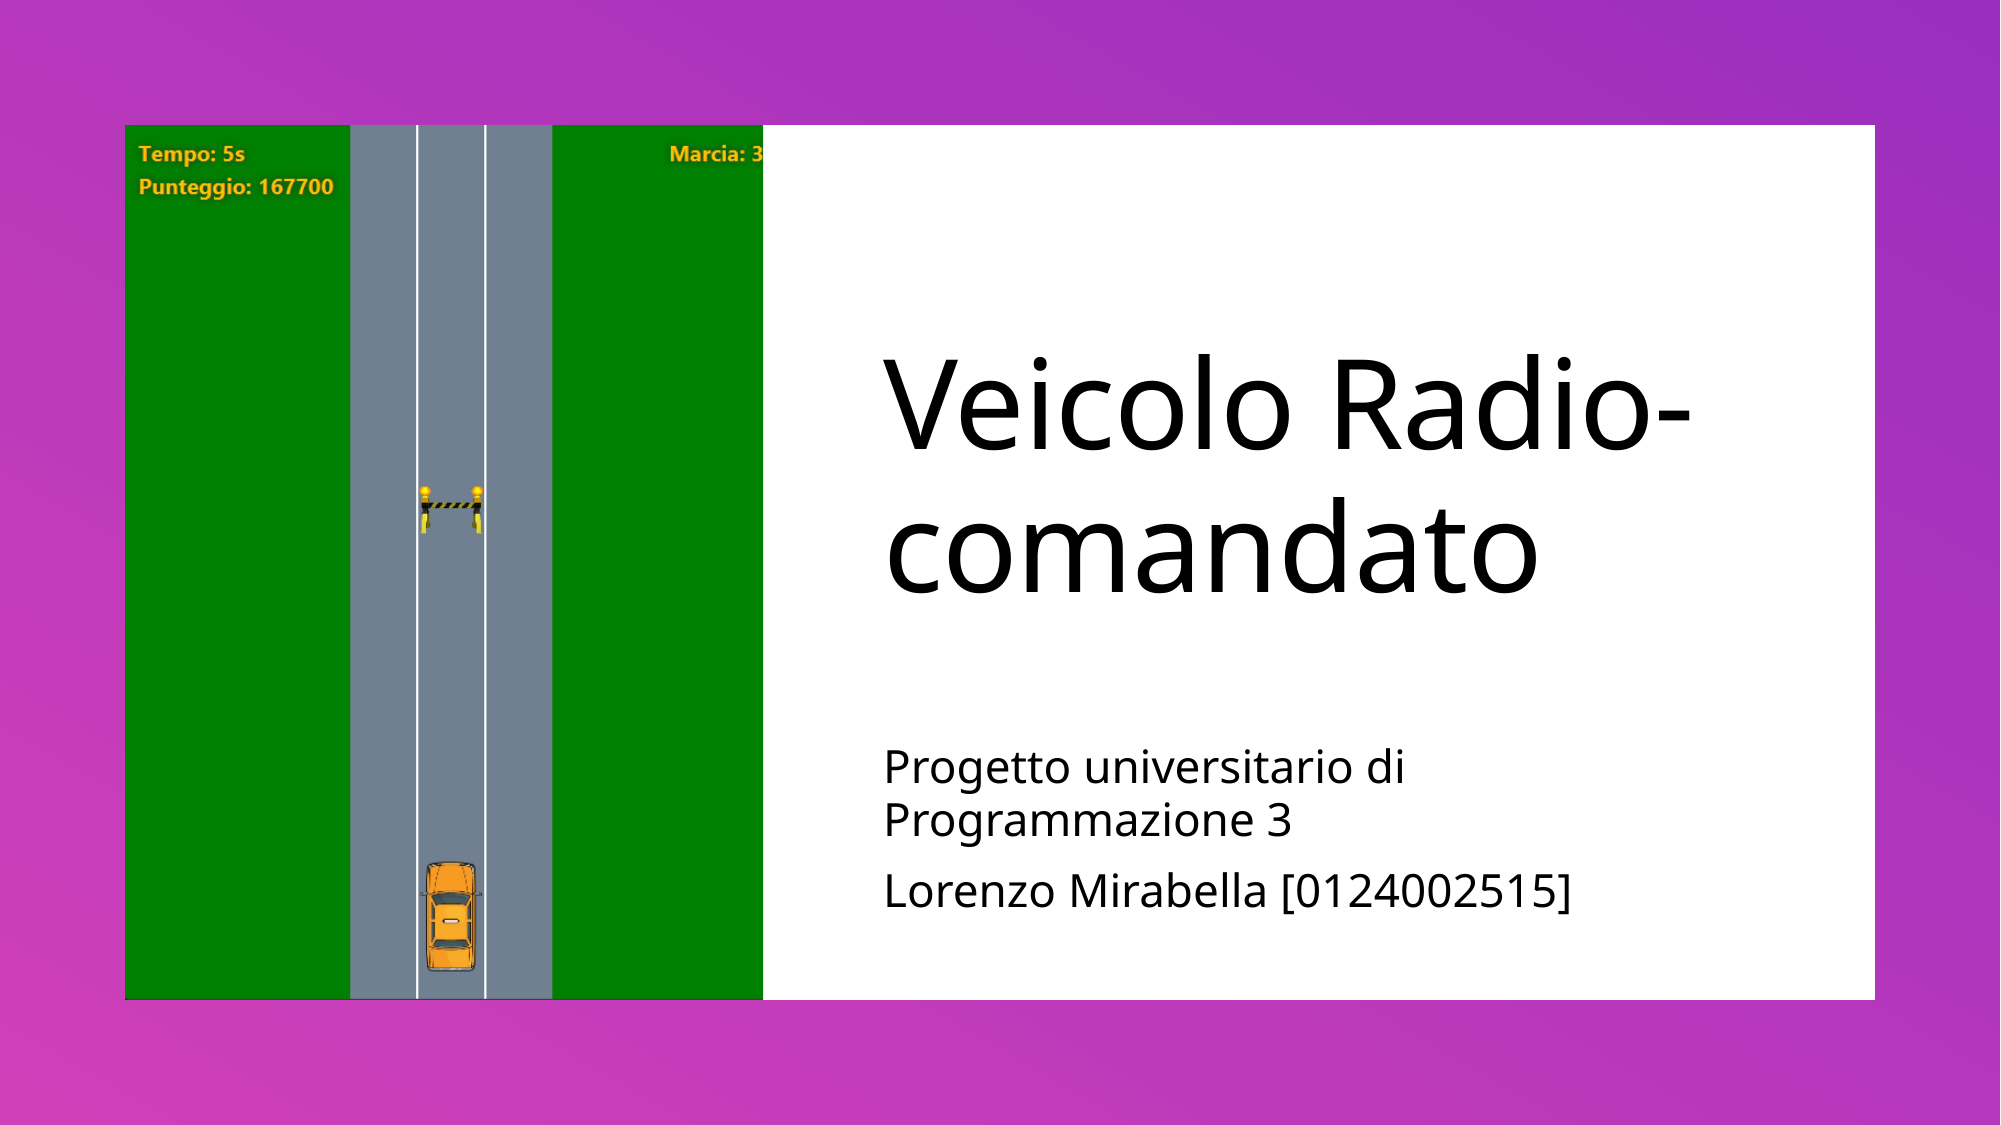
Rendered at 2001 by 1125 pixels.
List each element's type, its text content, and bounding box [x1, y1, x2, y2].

title Veicolo Radio-comandato [868, 248, 1749, 708]
subtitle Progetto universitario di Programmazione 3 Lorenzo Mirabella [0124002515] [868, 734, 1749, 930]
picture [124, 124, 764, 1001]
text_box [0, 0, 2000, 1125]
text_box [764, 124, 1876, 1001]
